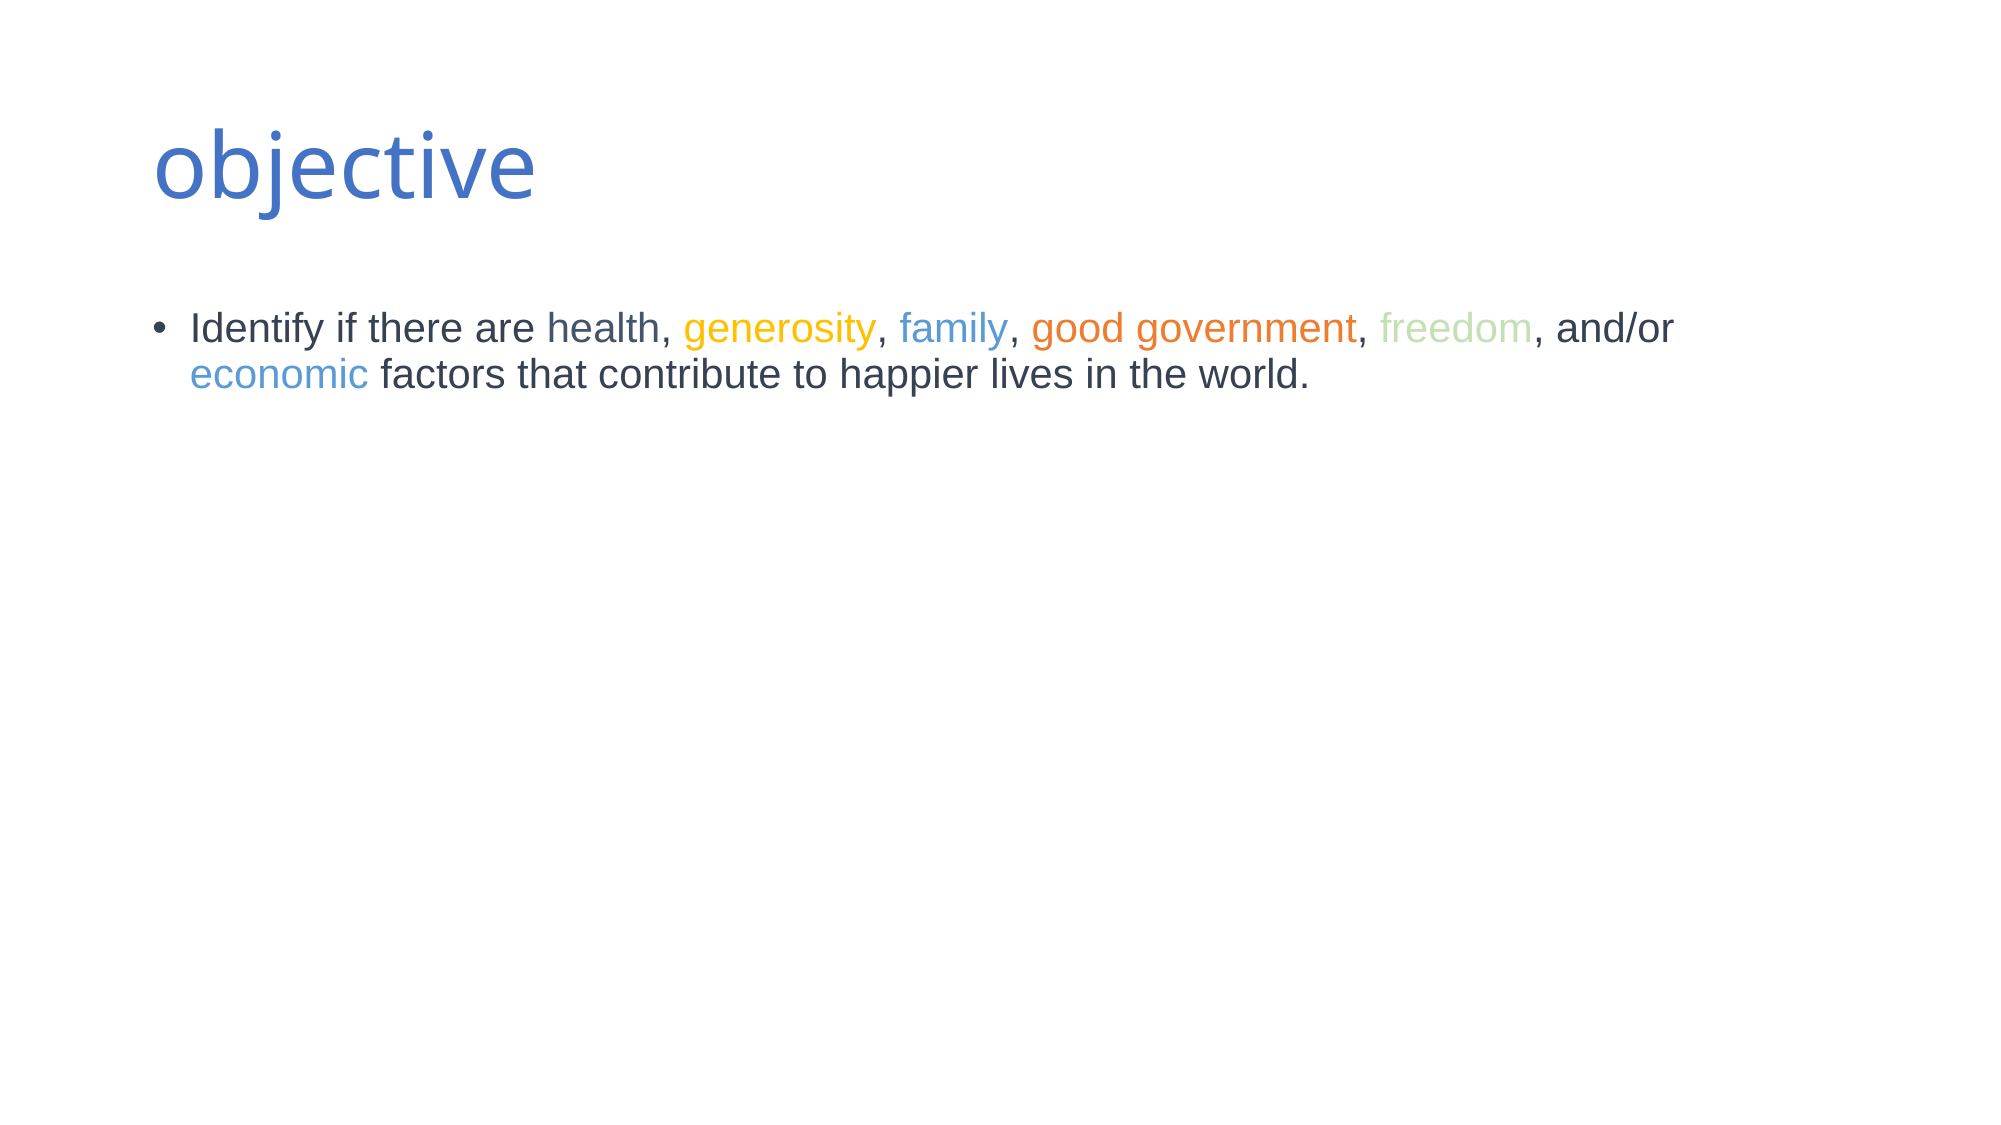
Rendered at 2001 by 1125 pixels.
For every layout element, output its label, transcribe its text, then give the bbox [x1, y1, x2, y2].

list Identify if there are health, generosity, family, good government, freedom, and/or economic factors that contribute to happier lives in the world. [137, 299, 1863, 1014]
title objective [137, 59, 1863, 278]
